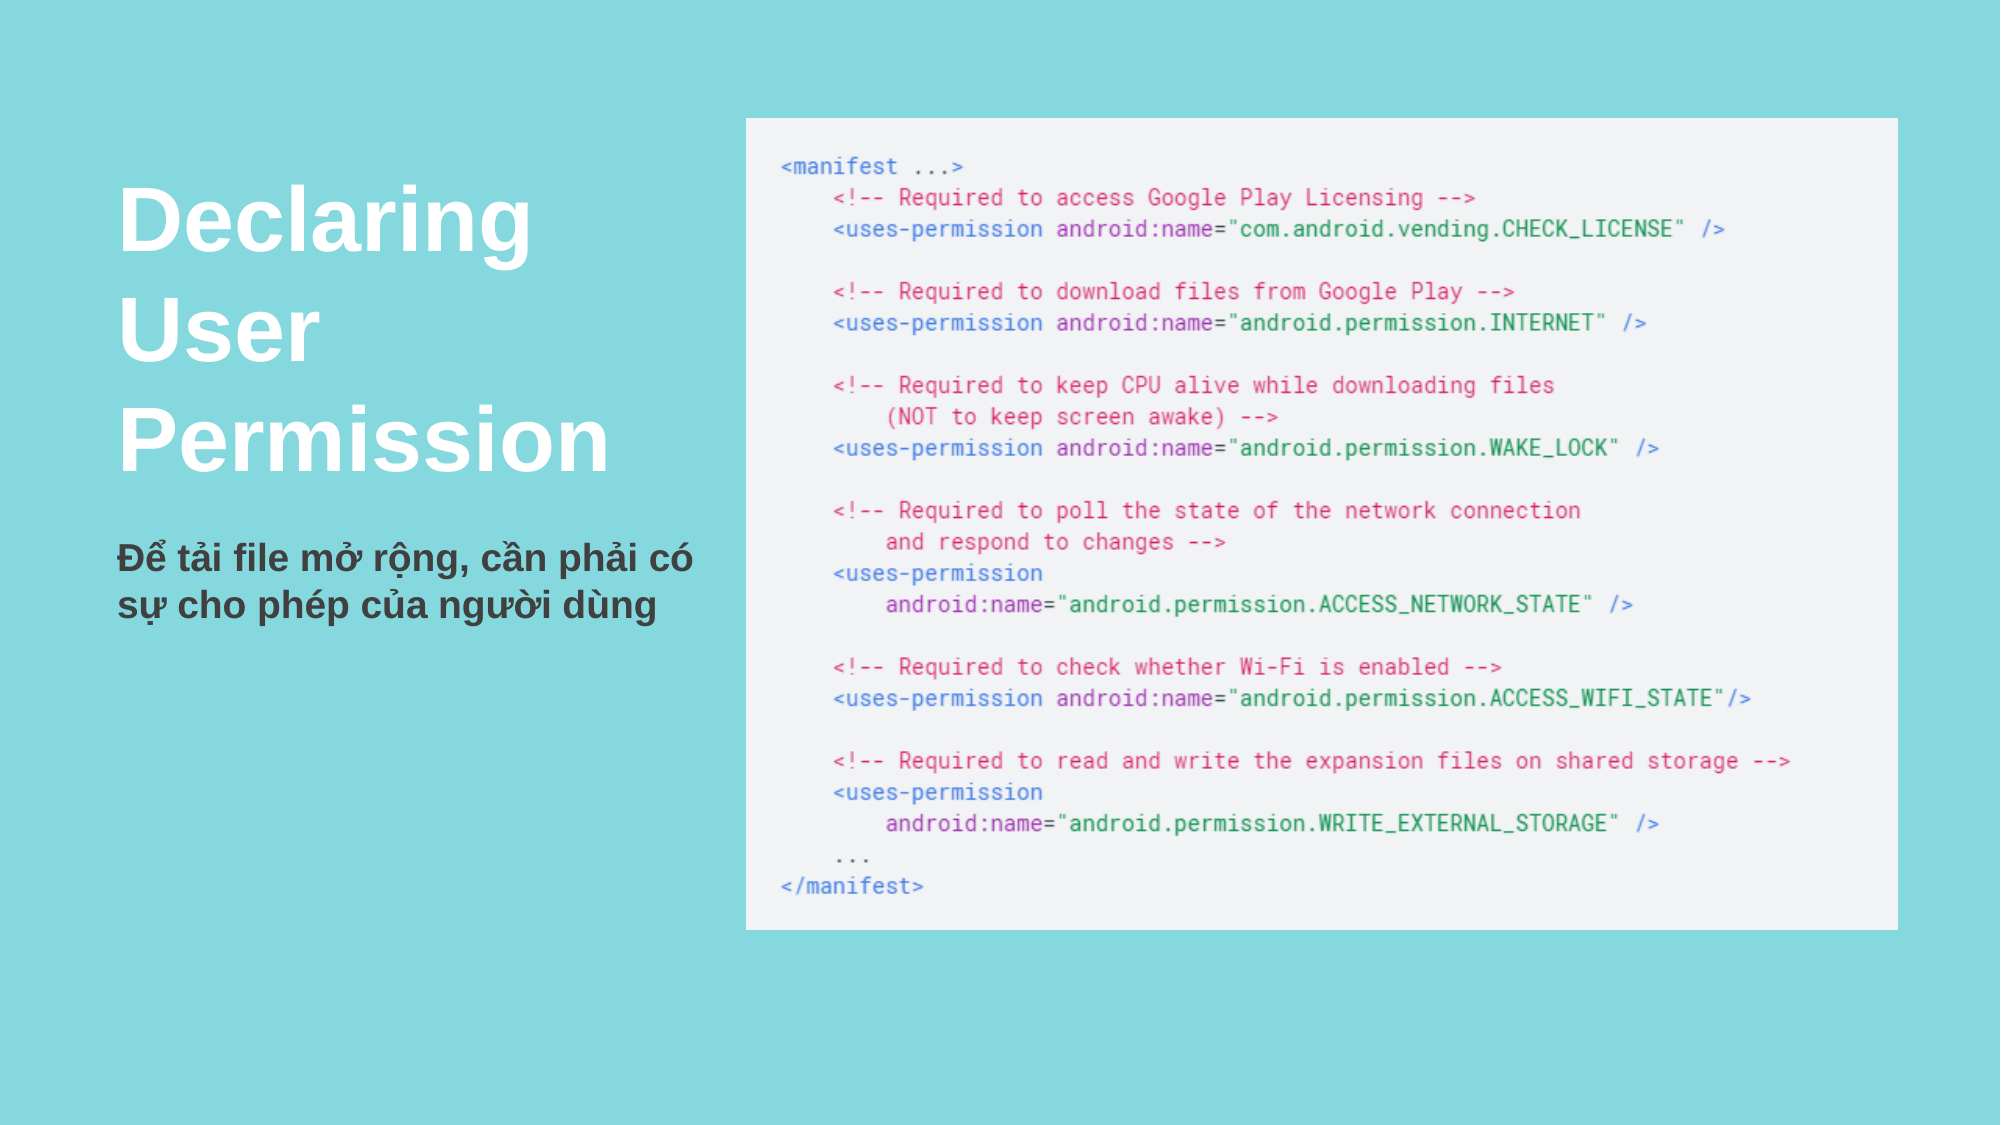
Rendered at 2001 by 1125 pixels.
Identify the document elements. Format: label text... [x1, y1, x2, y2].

text_box Declaring User Permission [102, 152, 740, 498]
text_box Để tải file mở rộng, cần phải có sự cho phép của người dùng [102, 525, 740, 634]
picture [745, 118, 1899, 931]
